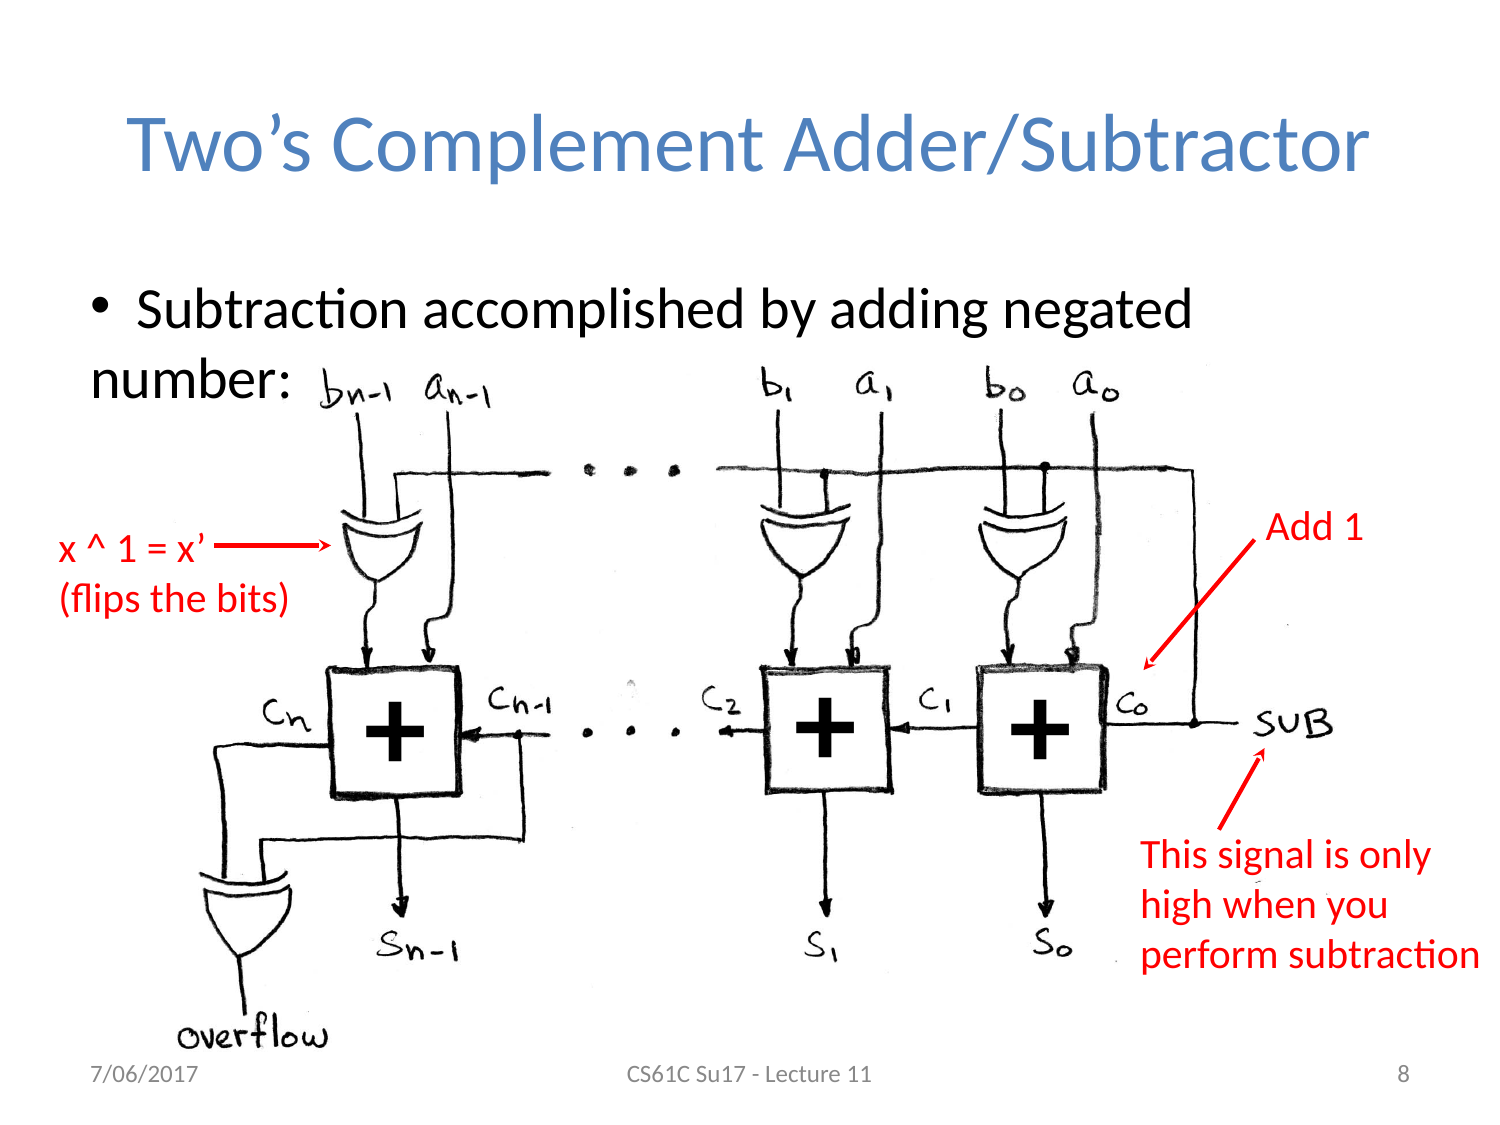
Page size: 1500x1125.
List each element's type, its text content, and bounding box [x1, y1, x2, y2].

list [172, 362, 1338, 1053]
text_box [1143, 490, 1381, 671]
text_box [1124, 747, 1500, 987]
slide_number ‹#› [1074, 1042, 1425, 1103]
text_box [43, 512, 332, 630]
title Two’s Complement Adder/Subtractor [75, 45, 1425, 233]
footer CS61C Su17 - Lecture 11 [512, 1061, 988, 1103]
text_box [348, 634, 1088, 806]
text_box Subtraction accomplished by adding negated number: [74, 262, 1425, 368]
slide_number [75, 1042, 425, 1103]
